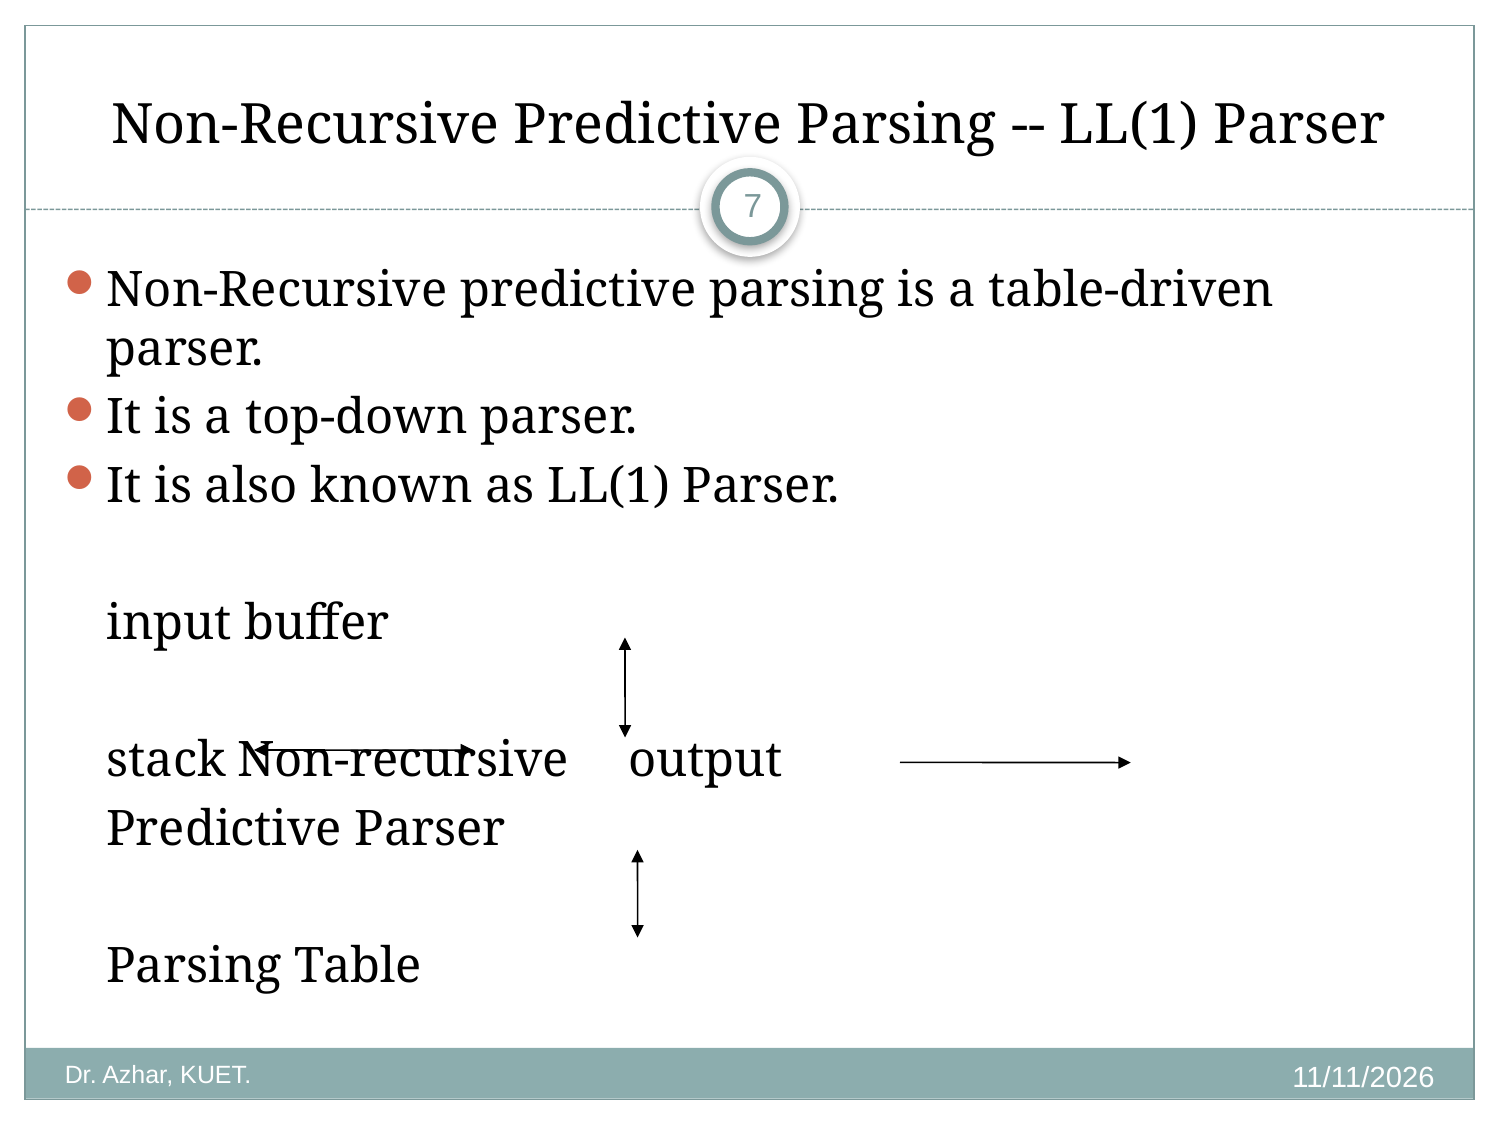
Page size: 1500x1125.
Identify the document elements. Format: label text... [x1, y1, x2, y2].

slide_number 7 [715, 168, 791, 241]
list Non-Recursive predictive parsing is a table-driven parser. It is a top-down parser. It is also known as LL(1) Parser. input buffer stack Non-recursive output Predictive Parser Parsing Table [49, 250, 1445, 1001]
slide_number 12-Sep-19 [950, 1050, 1450, 1111]
text_box [253, 743, 474, 757]
title Non-Recursive Predictive Parsing -- LL(1) Parser [49, 37, 1450, 162]
text_box [899, 756, 1131, 769]
text_box [618, 637, 632, 738]
footer Dr. Azhar, KUET. [50, 1051, 638, 1112]
text_box [631, 849, 644, 938]
